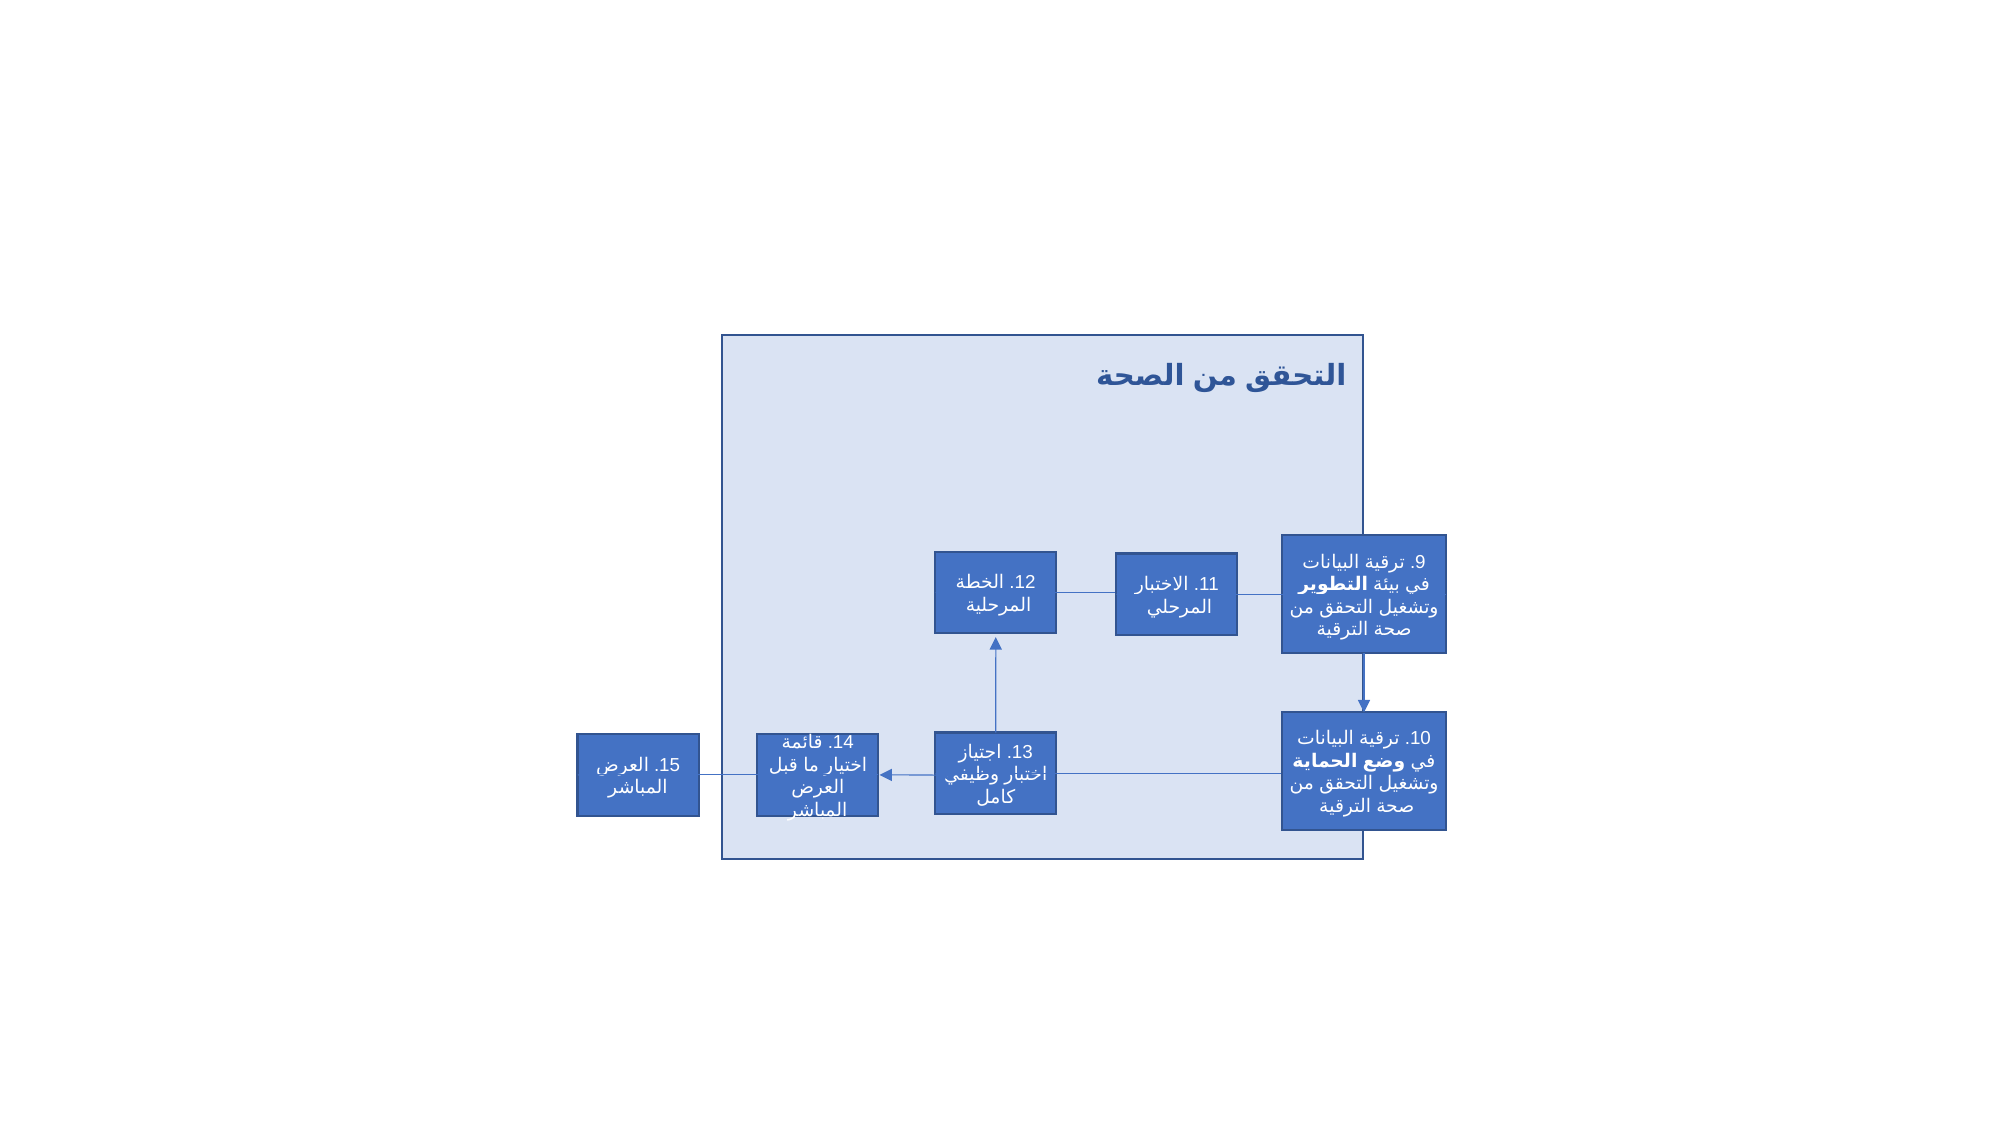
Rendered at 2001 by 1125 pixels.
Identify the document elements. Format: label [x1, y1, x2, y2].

text_box [577, 335, 1446, 859]
